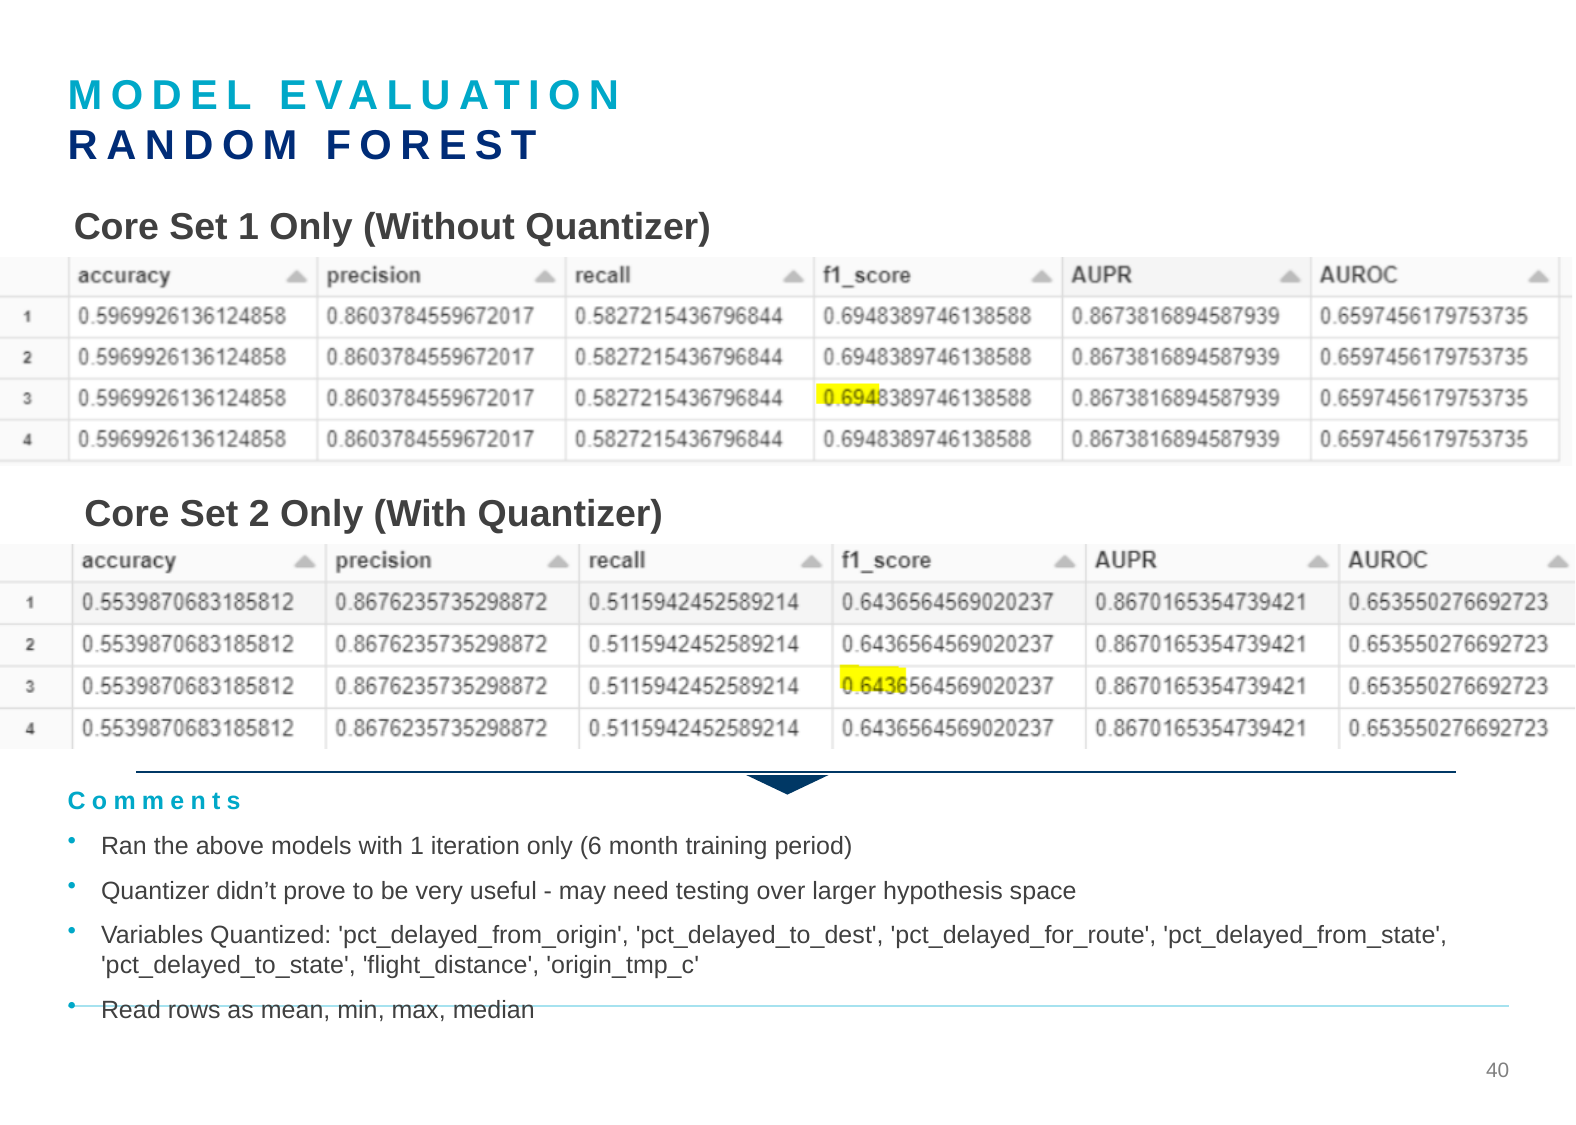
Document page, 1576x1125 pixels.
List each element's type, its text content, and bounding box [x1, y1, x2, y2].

text_box Core Set 2 Only (With Quantizer) [69, 481, 858, 544]
text_box Core Set 1 Only (Without Quantizer) [58, 194, 847, 255]
picture [0, 257, 1576, 466]
title Model Evaluation Random Forest [67, 67, 1494, 182]
picture [0, 544, 1576, 750]
text_box Comments Ran the above models with 1 iteration only (6 month training period) Quantizer didn’t prove to be very useful - may need testing over larger hypothesis space Variables Quantized: 'pct_delayed_from_origin', 'pct_delayed_to_dest', 'pct_delayed_for_route', 'pct_delayed_from_state', 'pct_delayed_to_state', 'flight_distance', 'origin_tmp_c' Read rows as mean, min, max, median [67, 784, 1505, 1114]
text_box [135, 771, 1457, 795]
